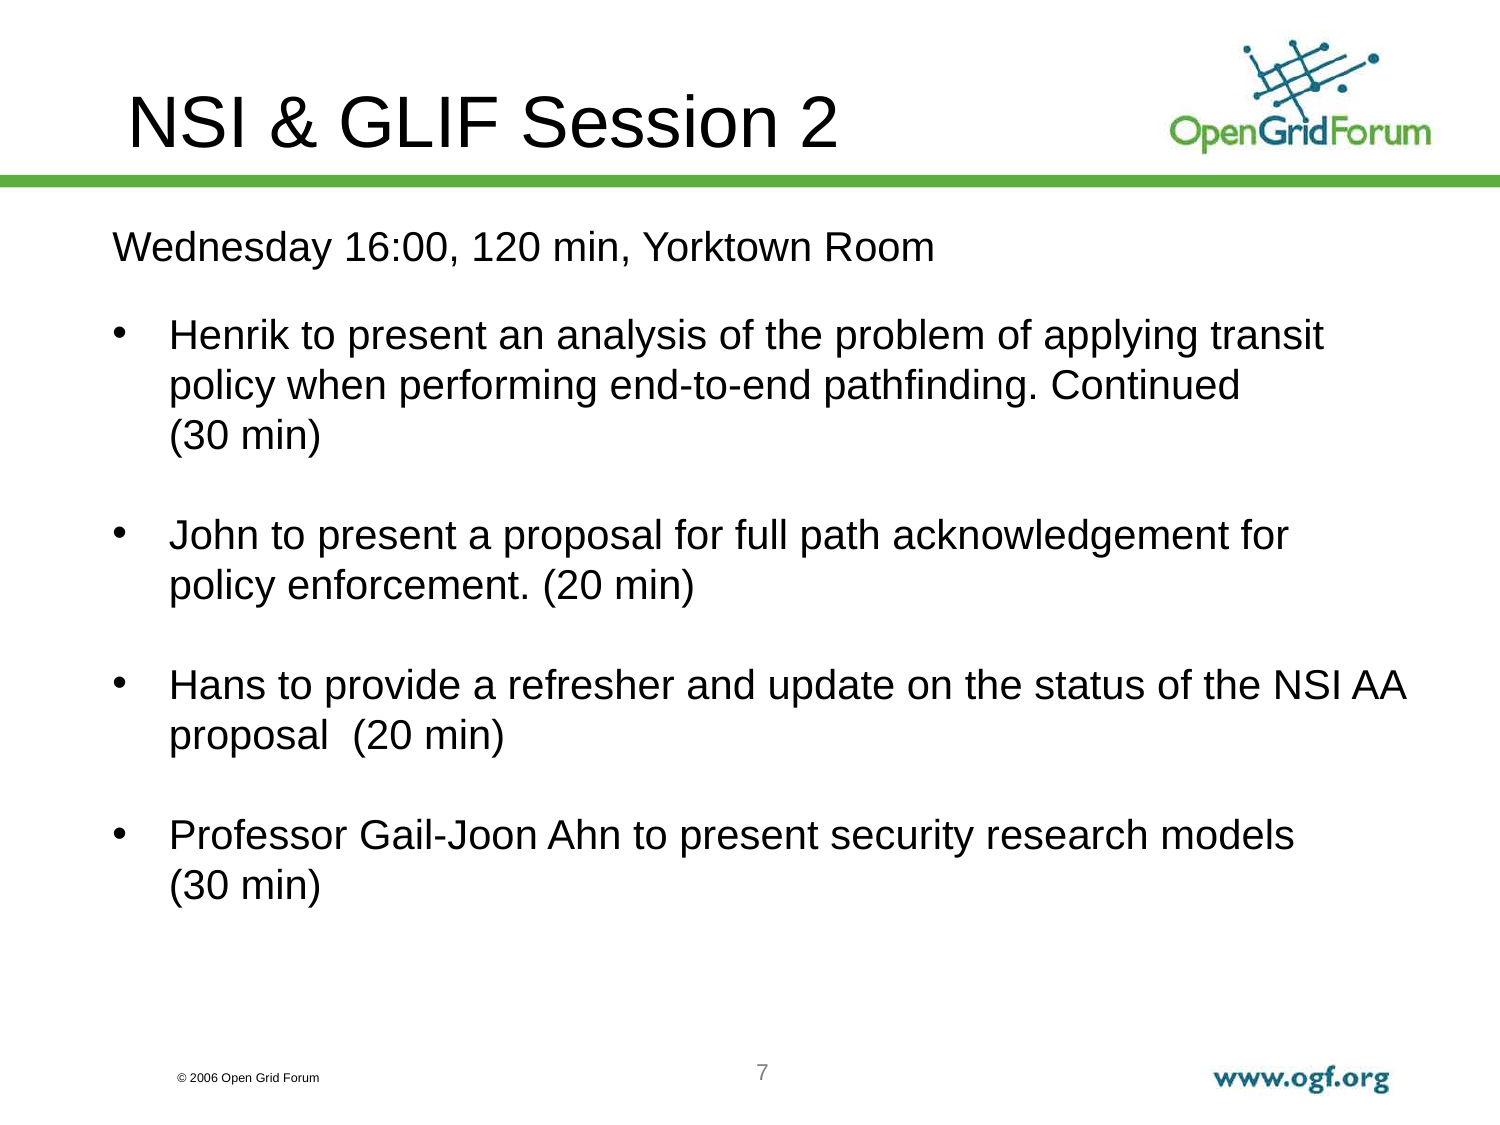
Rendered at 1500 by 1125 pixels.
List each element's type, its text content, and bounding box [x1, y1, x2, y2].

text_box NSI & GLIF Session 2 [112, 24, 1388, 213]
footer 7 [324, 1049, 1201, 1125]
text_box Wednesday 16:00, 120 min, Yorktown Room Henrik to present an analysis of the problem of applying transit policy when performing end-to-end pathfinding. Continued (30 min) John to present a proposal for full path acknowledgement for policy enforcement. (20 min) Hans to provide a refresher and update on the status of the NSI AA proposal (20 min) Professor Gail-Joon Ahn to present security research models (30 min) [97, 212, 1428, 981]
picture [0, 188, 1500, 1125]
picture [0, 0, 1500, 174]
